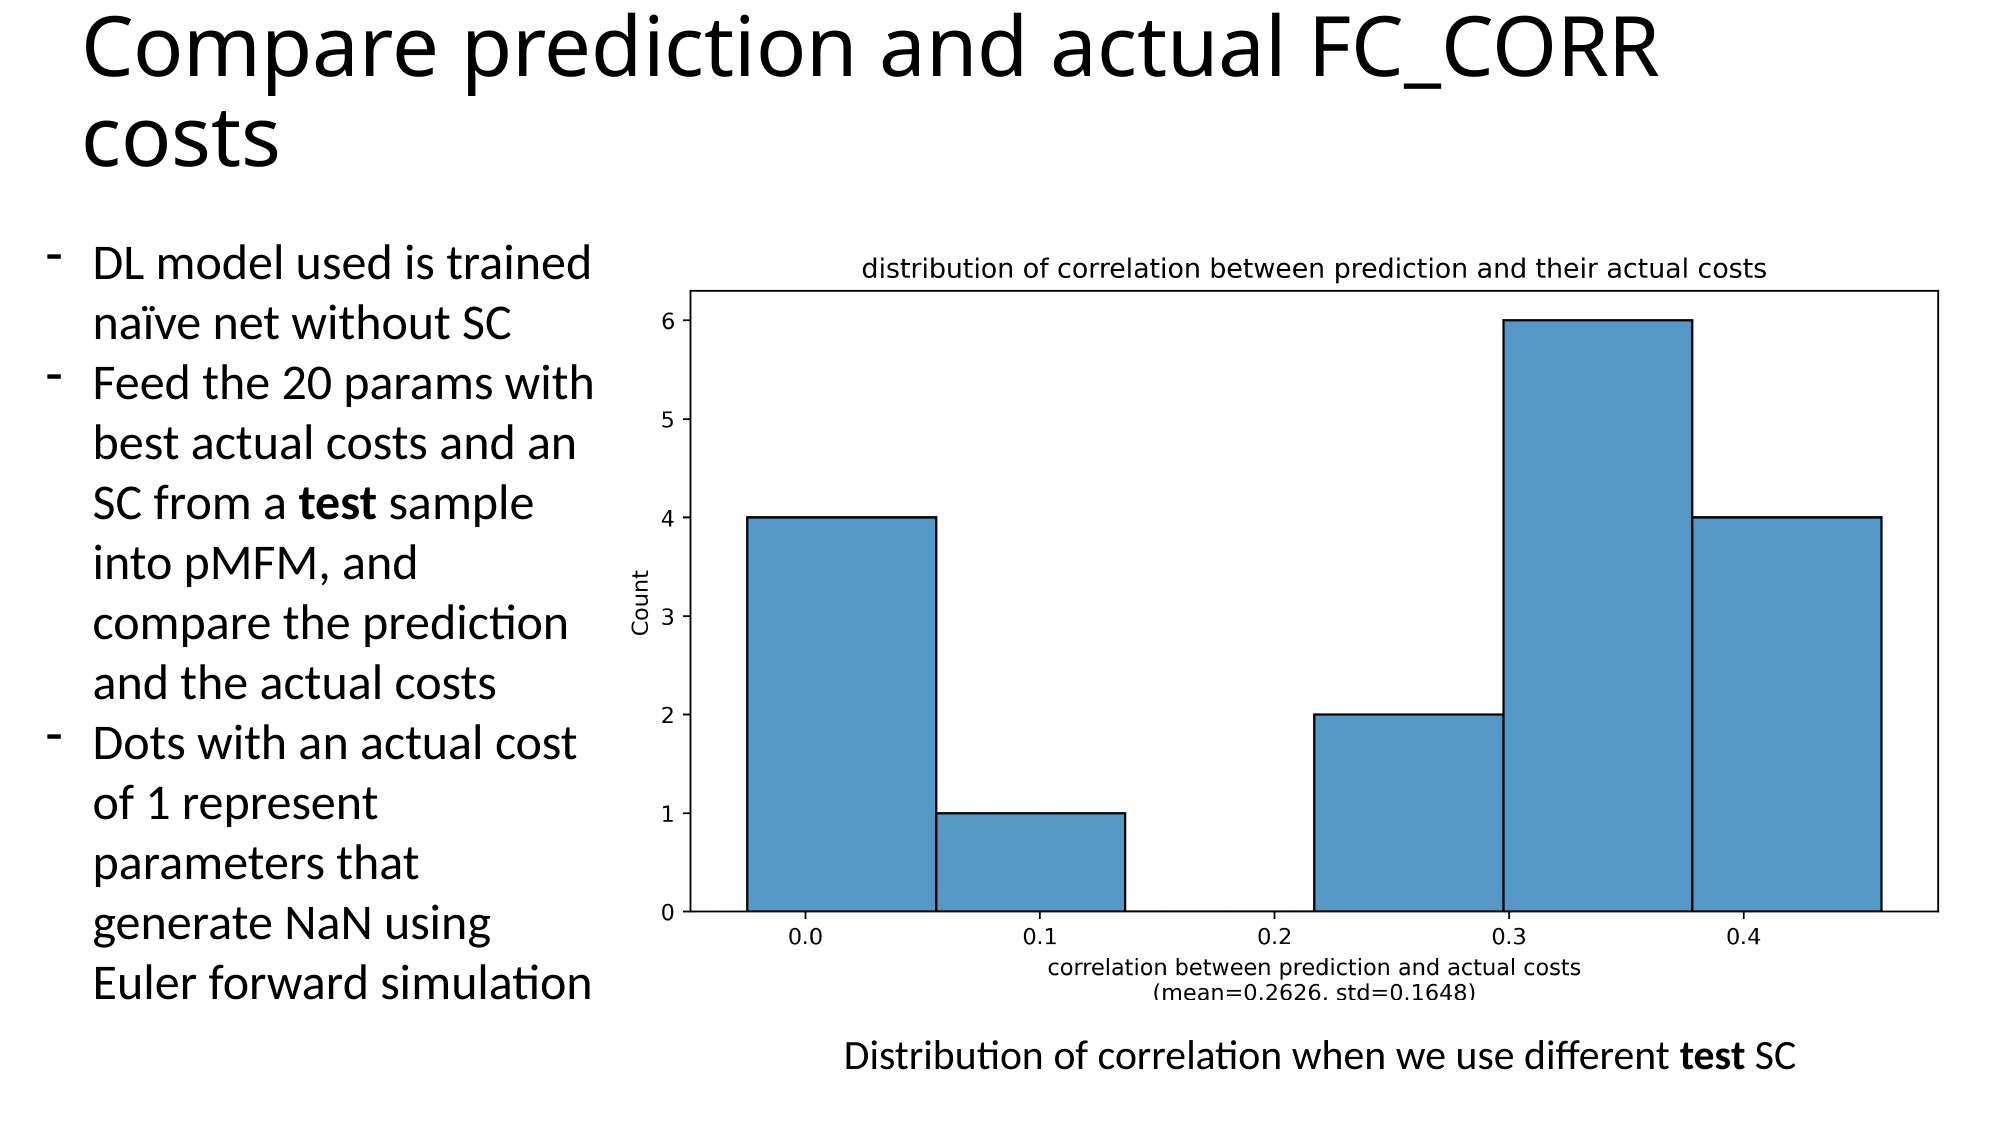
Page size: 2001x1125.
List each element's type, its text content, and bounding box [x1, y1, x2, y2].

text_box DL model used is trained naïve net without SC Feed the 20 params with best actual costs and an SC from a test sample into pMFM, and compare the prediction and the actual costs Dots with an actual cost of 1 represent parameters that generate NaN using Euler forward simulation [31, 222, 618, 1017]
picture [617, 247, 2001, 1000]
text_box Distribution of correlation when we use different test SC [829, 1020, 1812, 1085]
title Compare prediction and actual FC_CORR costs [66, 10, 1834, 179]
